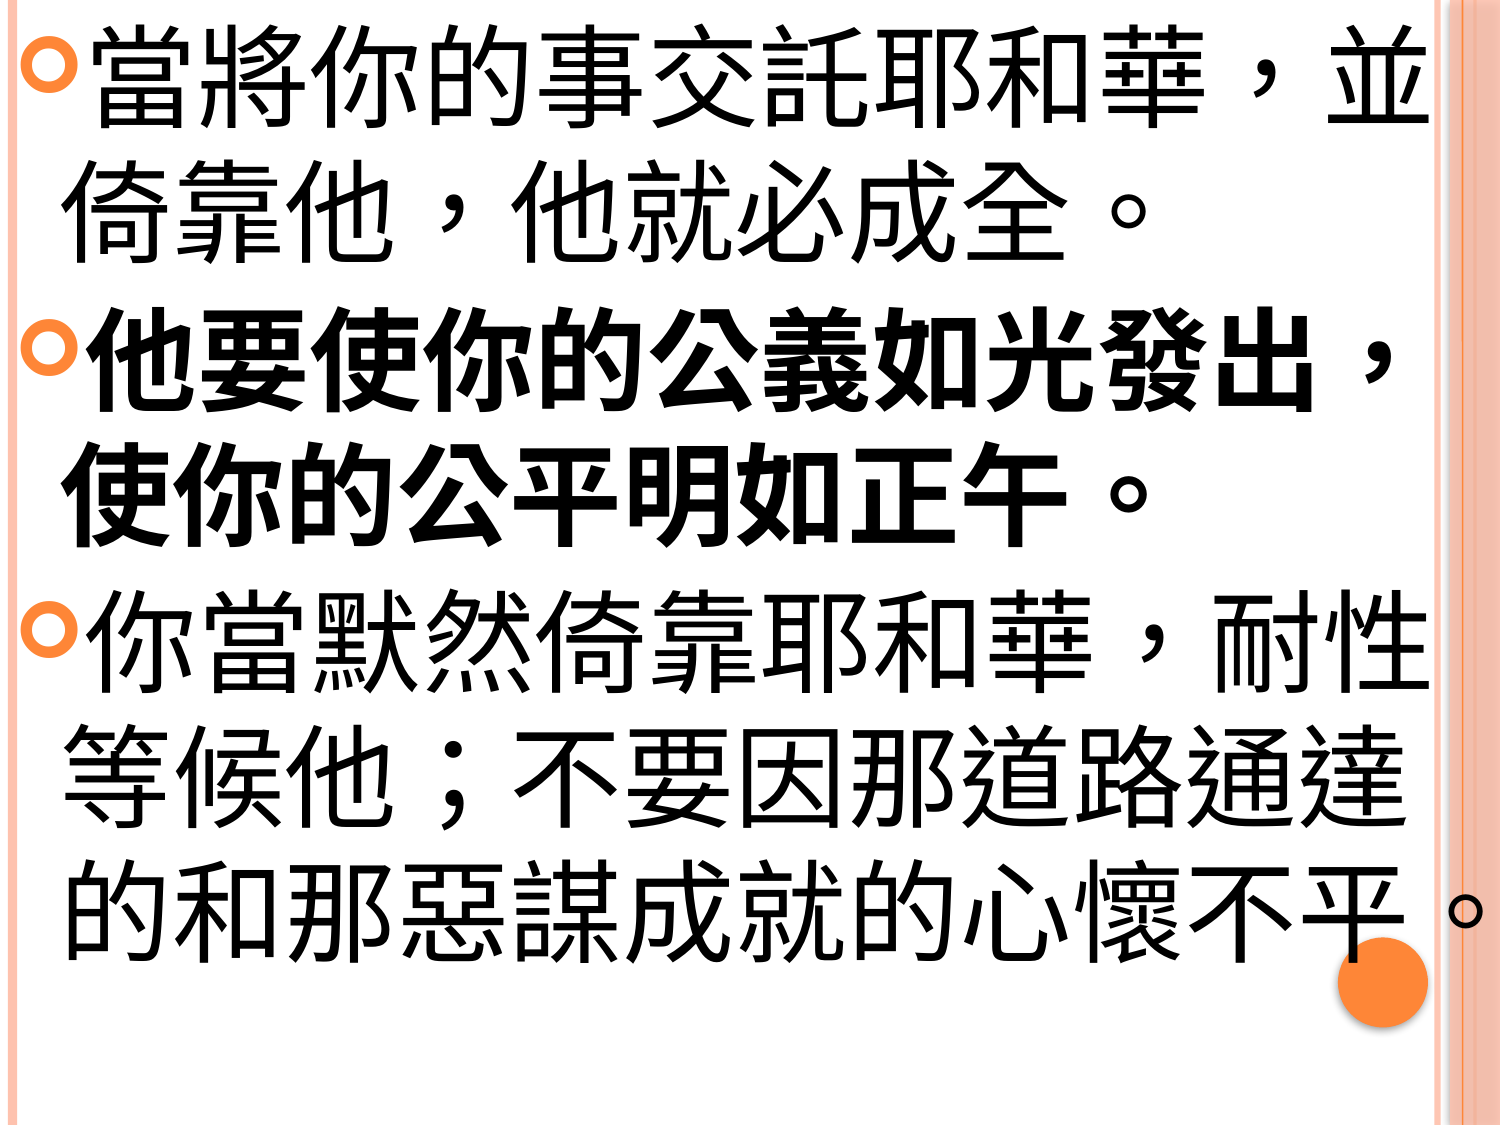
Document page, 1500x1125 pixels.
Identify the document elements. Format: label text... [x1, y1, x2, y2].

list 當將你的事交託耶和華，並倚靠他，他就必成全。 他要使你的公義如光發出，使你的公平明如正午。 你當默然倚靠耶和華，耐性等候他；不要因那道路通達的和那惡謀成就的心懷不平。 [0, 0, 1500, 1125]
